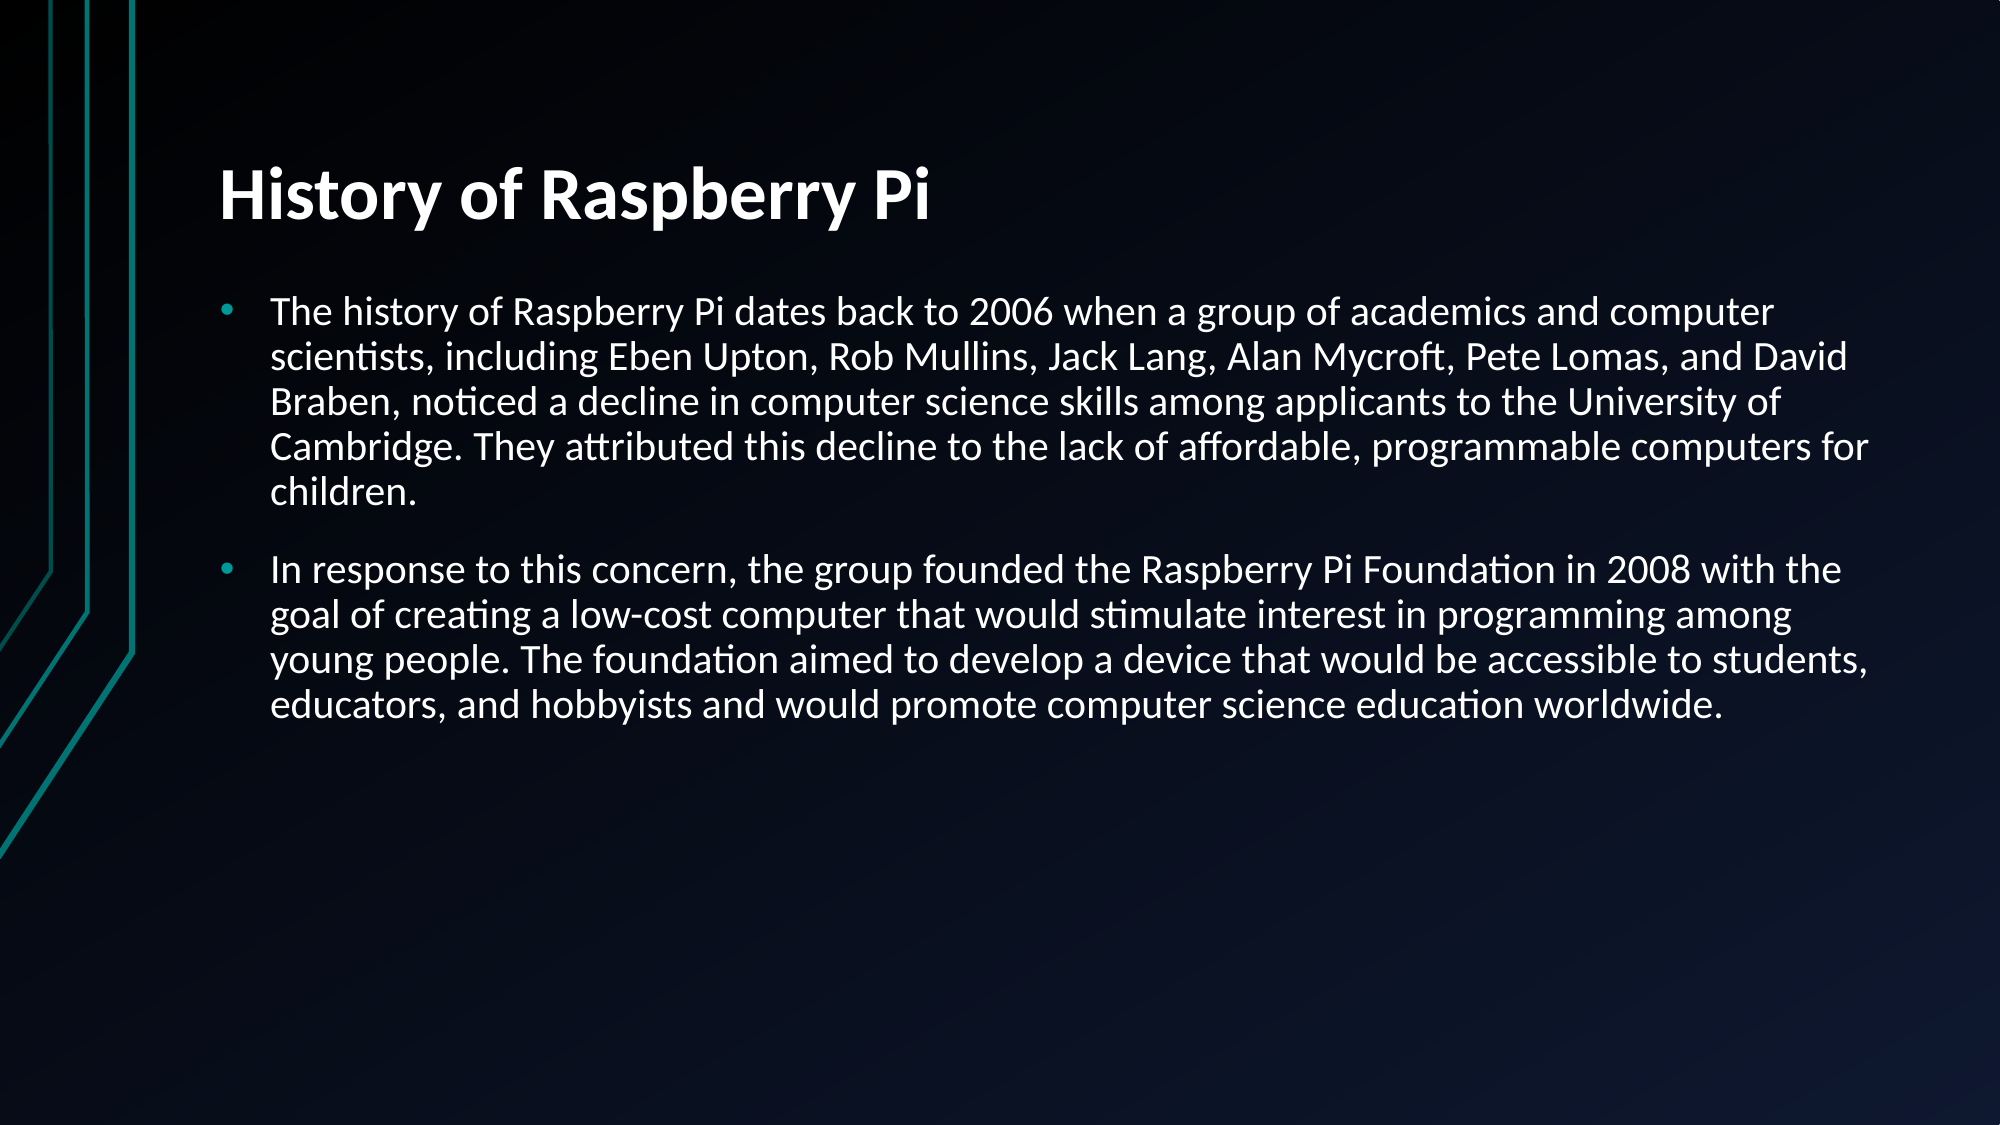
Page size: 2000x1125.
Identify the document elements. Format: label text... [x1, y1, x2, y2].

list The history of Raspberry Pi dates back to 2006 when a group of academics and computer scientists, including Eben Upton, Rob Mullins, Jack Lang, Alan Mycroft, Pete Lomas, and David Braben, noticed a decline in computer science skills among applicants to the University of Cambridge. They attributed this decline to the lack of affordable, programmable computers for children. In response to this concern, the group founded the Raspberry Pi Foundation in 2008 with the goal of creating a low-cost computer that would stimulate interest in programming among young people. The foundation aimed to develop a device that would be accessible to students, educators, and hobbyists and would promote computer science education worldwide. [199, 279, 1900, 1012]
title History of Raspberry Pi [199, 45, 1900, 246]
